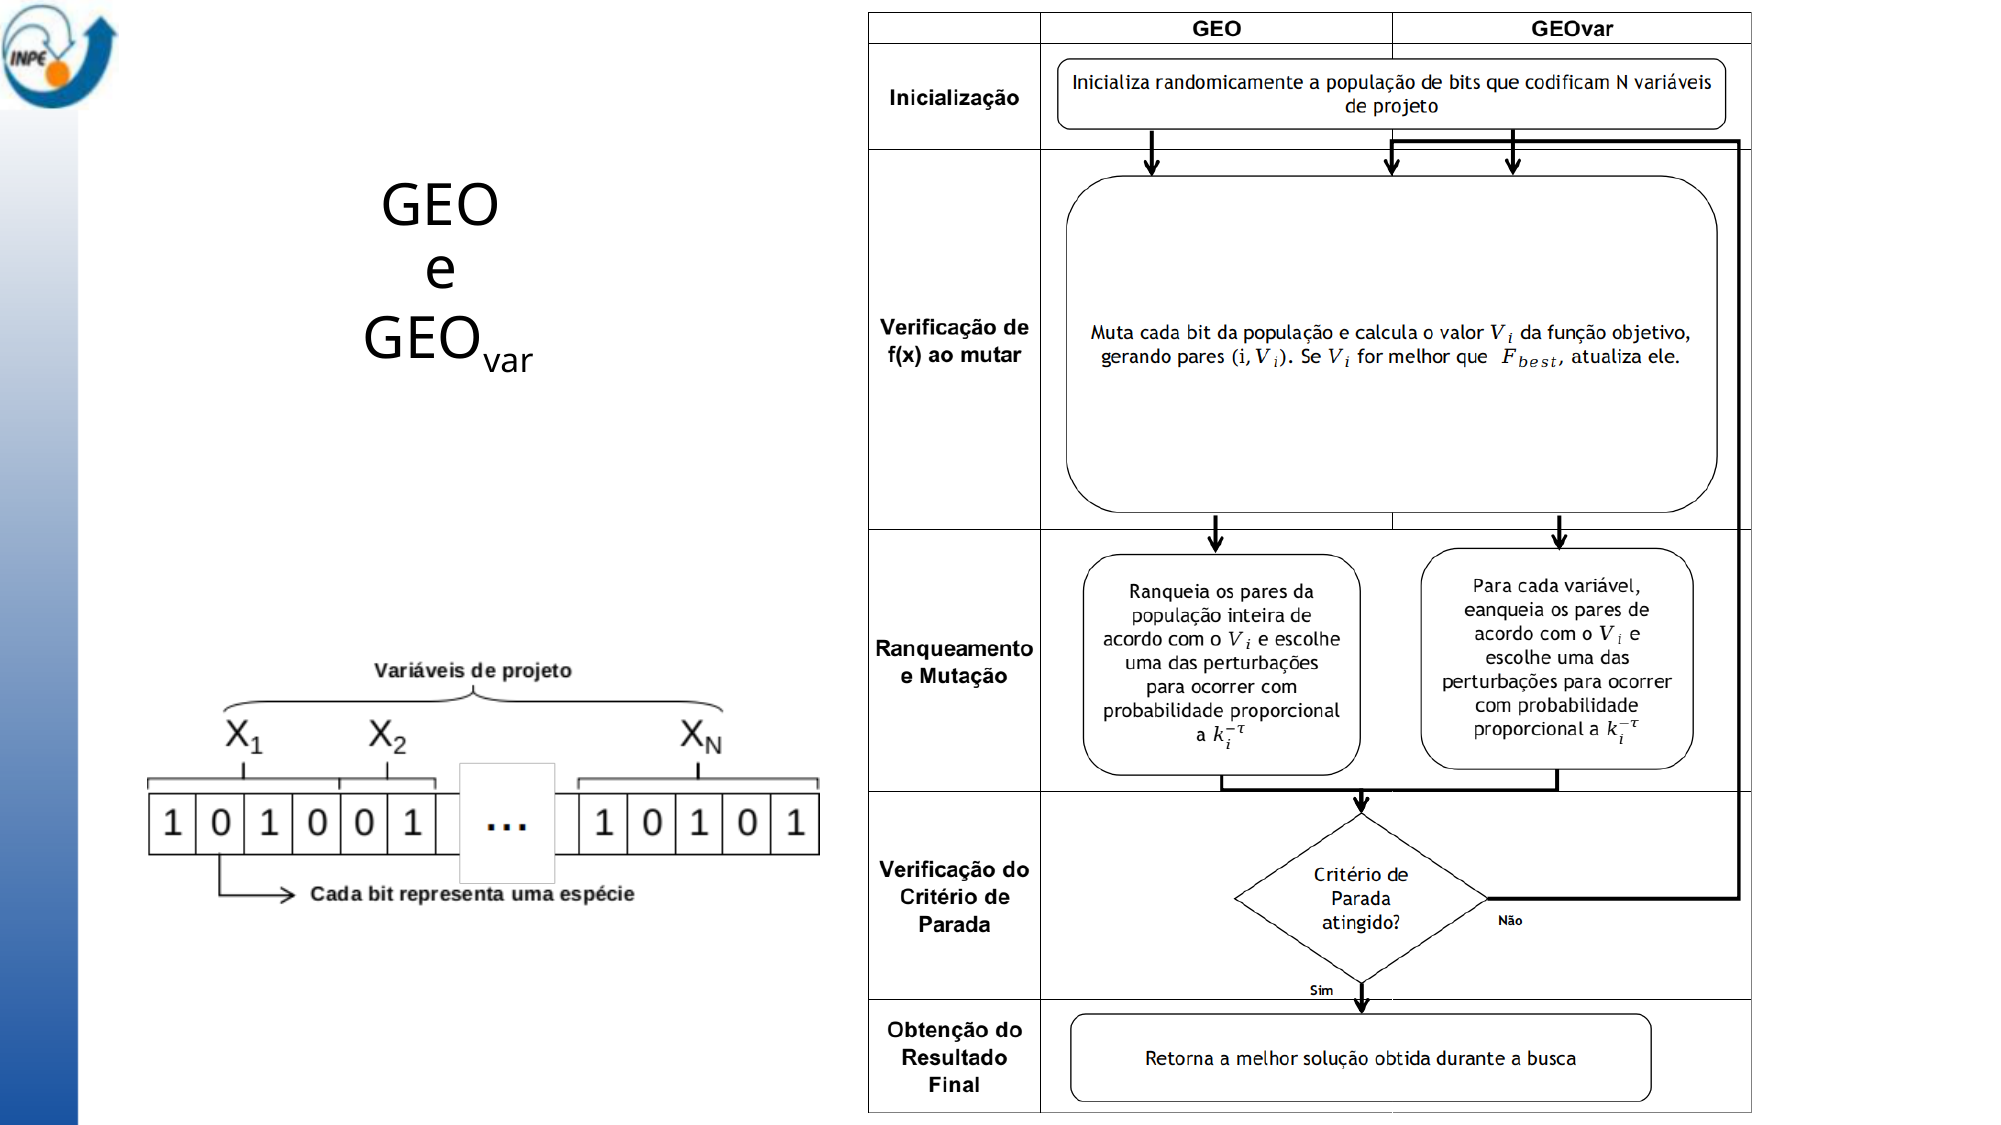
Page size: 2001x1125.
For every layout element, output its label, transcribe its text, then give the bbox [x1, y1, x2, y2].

picture [868, 12, 1752, 1113]
picture [0, 0, 119, 1125]
picture [147, 651, 820, 915]
title GEO e GEOvar [198, 60, 698, 487]
